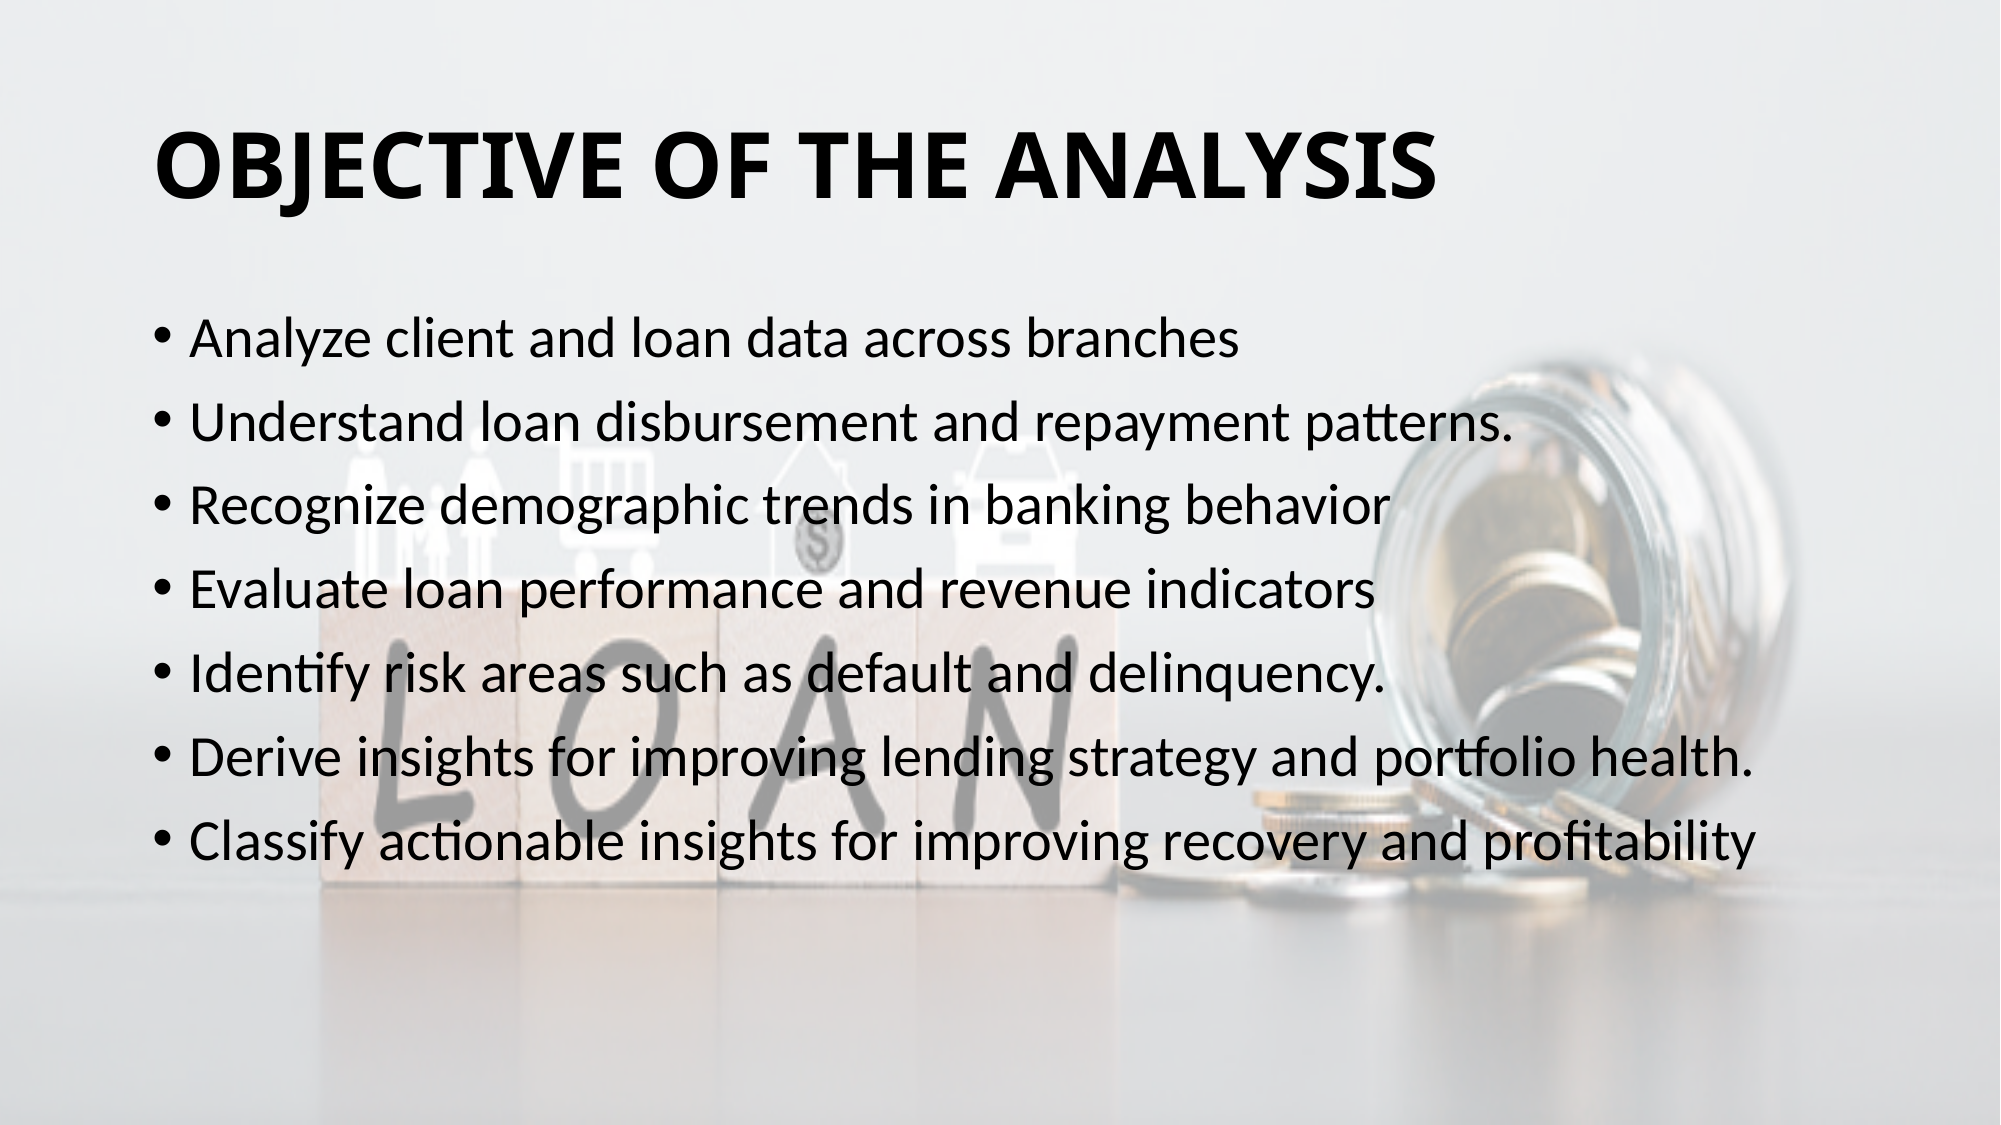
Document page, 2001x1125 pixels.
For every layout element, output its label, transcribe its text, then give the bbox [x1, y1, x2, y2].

list Analyze client and loan data across branches Understand loan disbursement and repayment patterns. Recognize demographic trends in banking behavior Evaluate loan performance and revenue indicators Identify risk areas such as default and delinquency. Derive insights for improving lending strategy and portfolio health. Classify actionable insights for improving recovery and profitability [137, 299, 1863, 1014]
title OBJECTIVE OF THE ANALYSIS [137, 59, 1863, 278]
